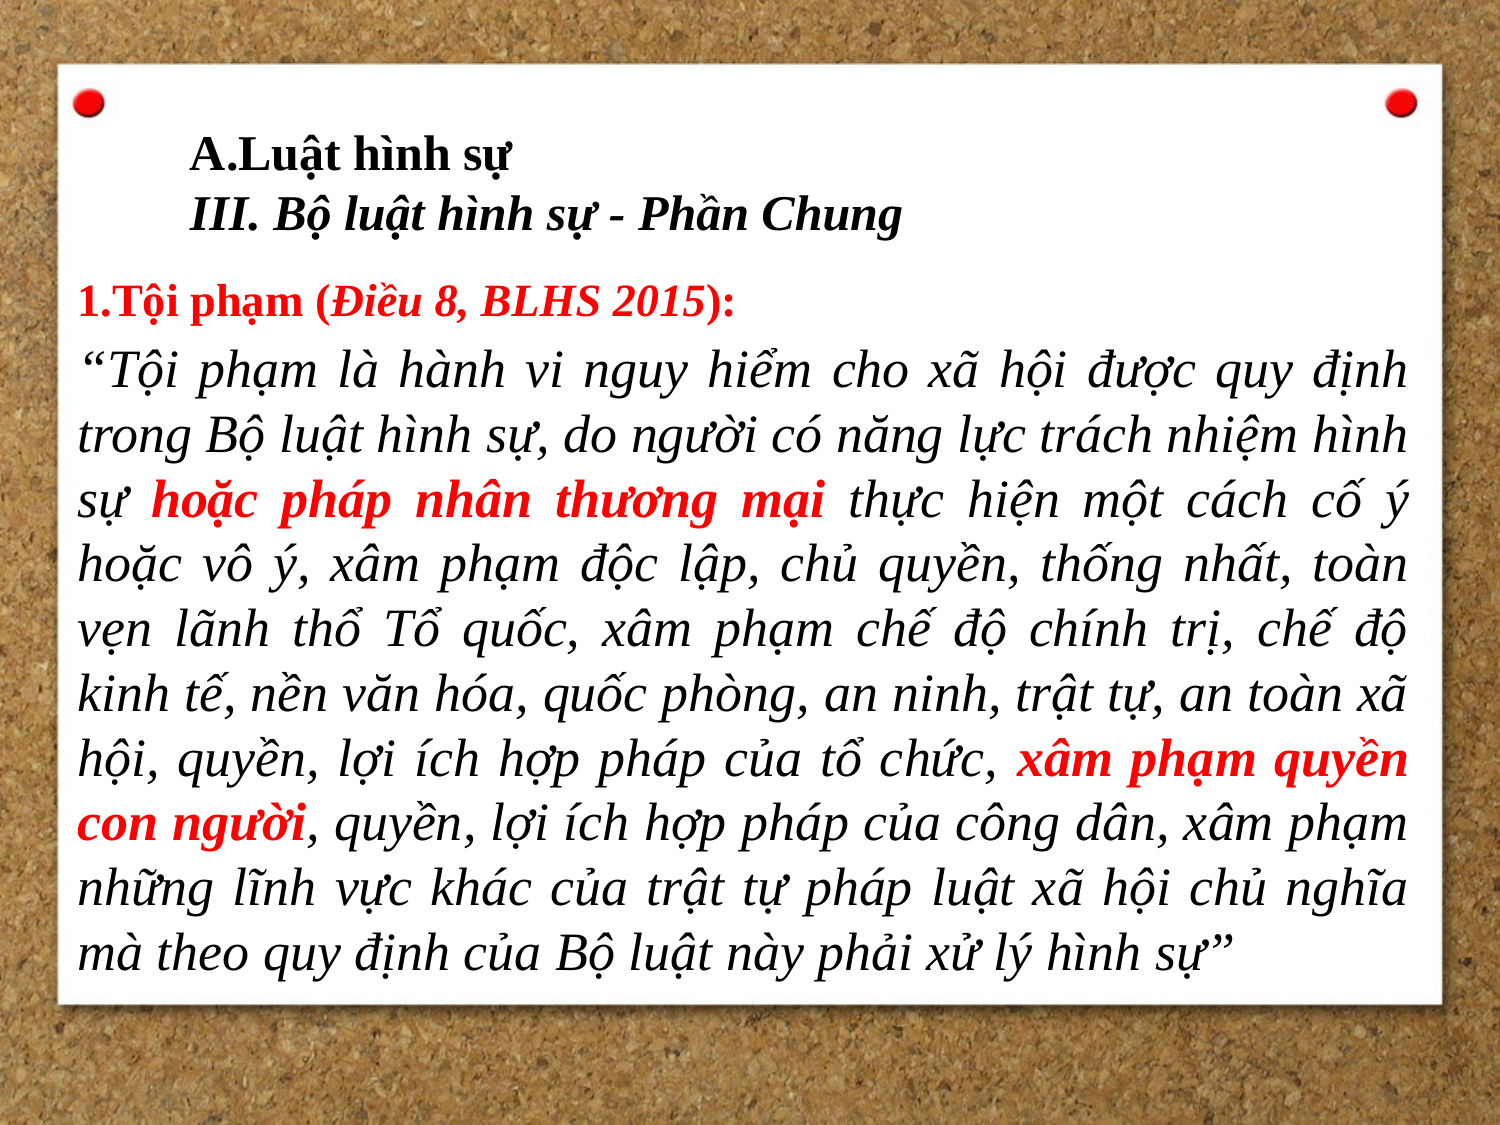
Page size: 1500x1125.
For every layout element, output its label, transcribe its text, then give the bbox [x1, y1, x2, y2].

list 1.Tội phạm (Điều 8, BLHS 2015): “Tội phạm là hành vi nguy hiểm cho xã hội được quy định trong Bộ luật hình sự, do người có năng lực trách nhiệm hình sự hoặc pháp nhân thương mại thực hiện một cách cố ý hoặc vô ý, xâm phạm độc lập, chủ quyền, thống nhất, toàn vẹn lãnh thổ Tổ quốc, xâm phạm chế độ chính trị, chế độ kinh tế, nền văn hóa, quốc phòng, an ninh, trật tự, an toàn xã hội, quyền, lợi ích hợp pháp của tổ chức, xâm phạm quyền con người, quyền, lợi ích hợp pháp của công dân, xâm phạm những lĩnh vực khác của trật tự pháp luật xã hội chủ nghĩa mà theo quy định của Bộ luật này phải xử lý hình sự” [62, 262, 1425, 1000]
text_box A.Luật hình sự III. Bộ luật hình sự - Phần Chung [99, 112, 1175, 310]
picture [0, 0, 1500, 1125]
